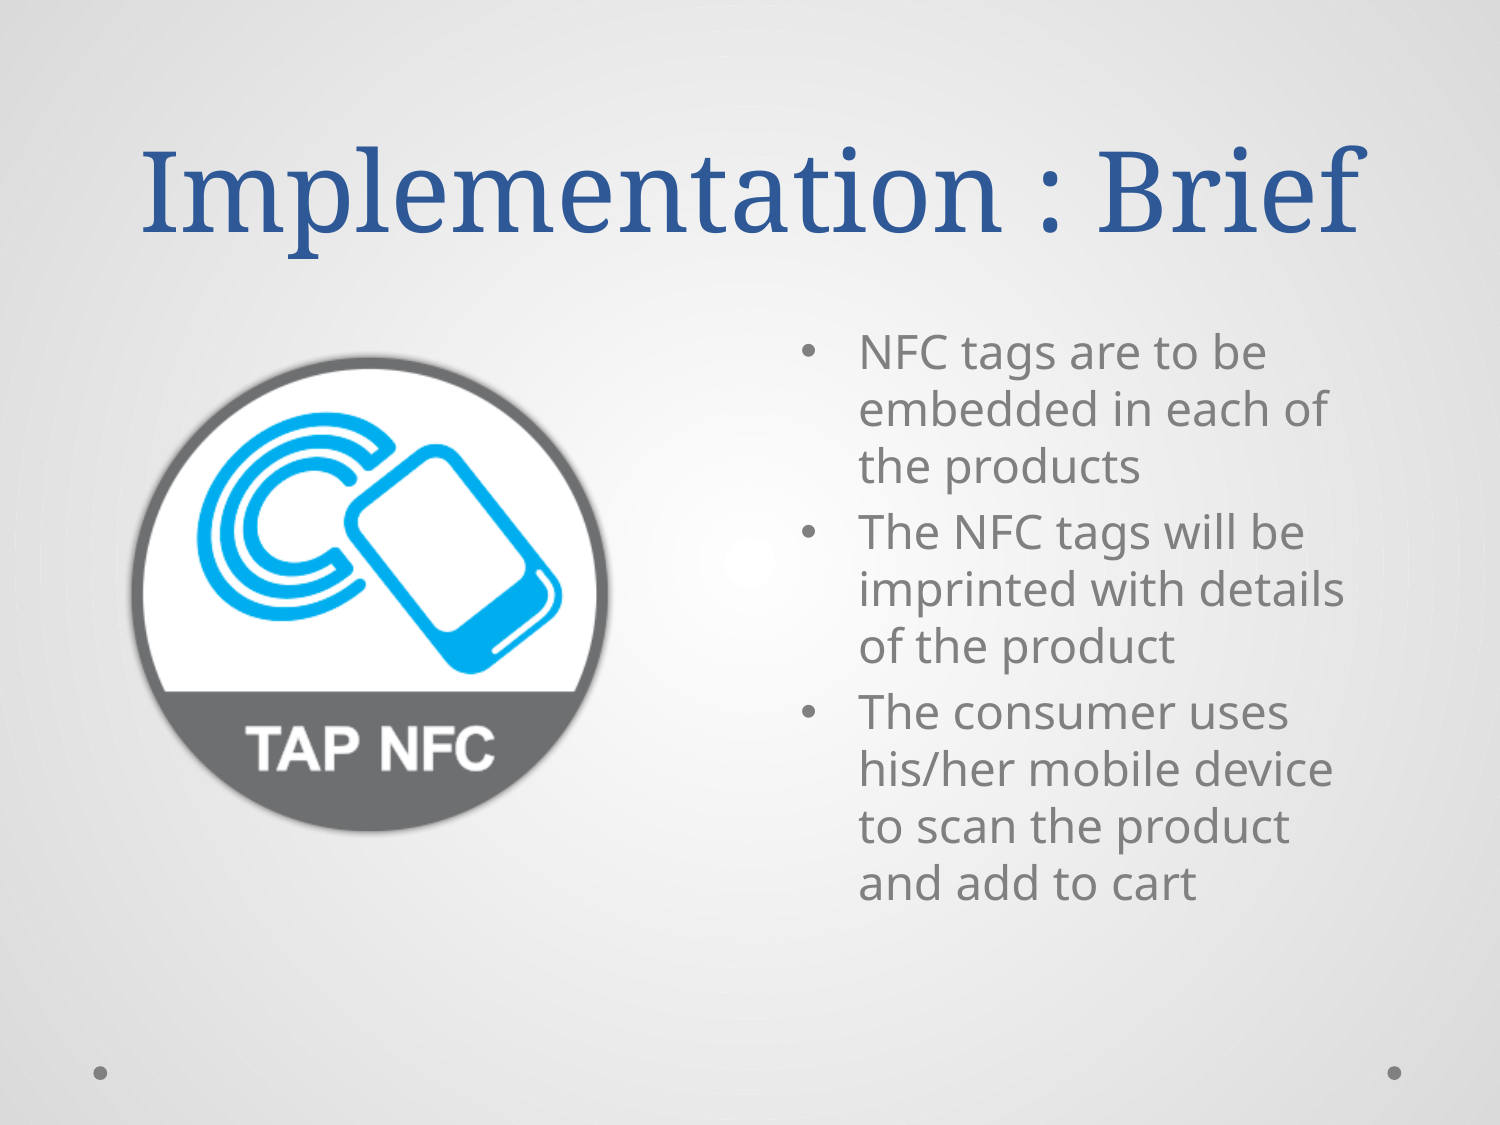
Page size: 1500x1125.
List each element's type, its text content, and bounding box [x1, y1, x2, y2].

picture [123, 349, 617, 843]
list NFC tags are to be embedded in each of the products The NFC tags will be imprinted with details of the product The consumer uses his/her mobile device to scan the product and add to cart [785, 314, 1378, 1000]
title Implementation : Brief [75, 0, 1425, 263]
